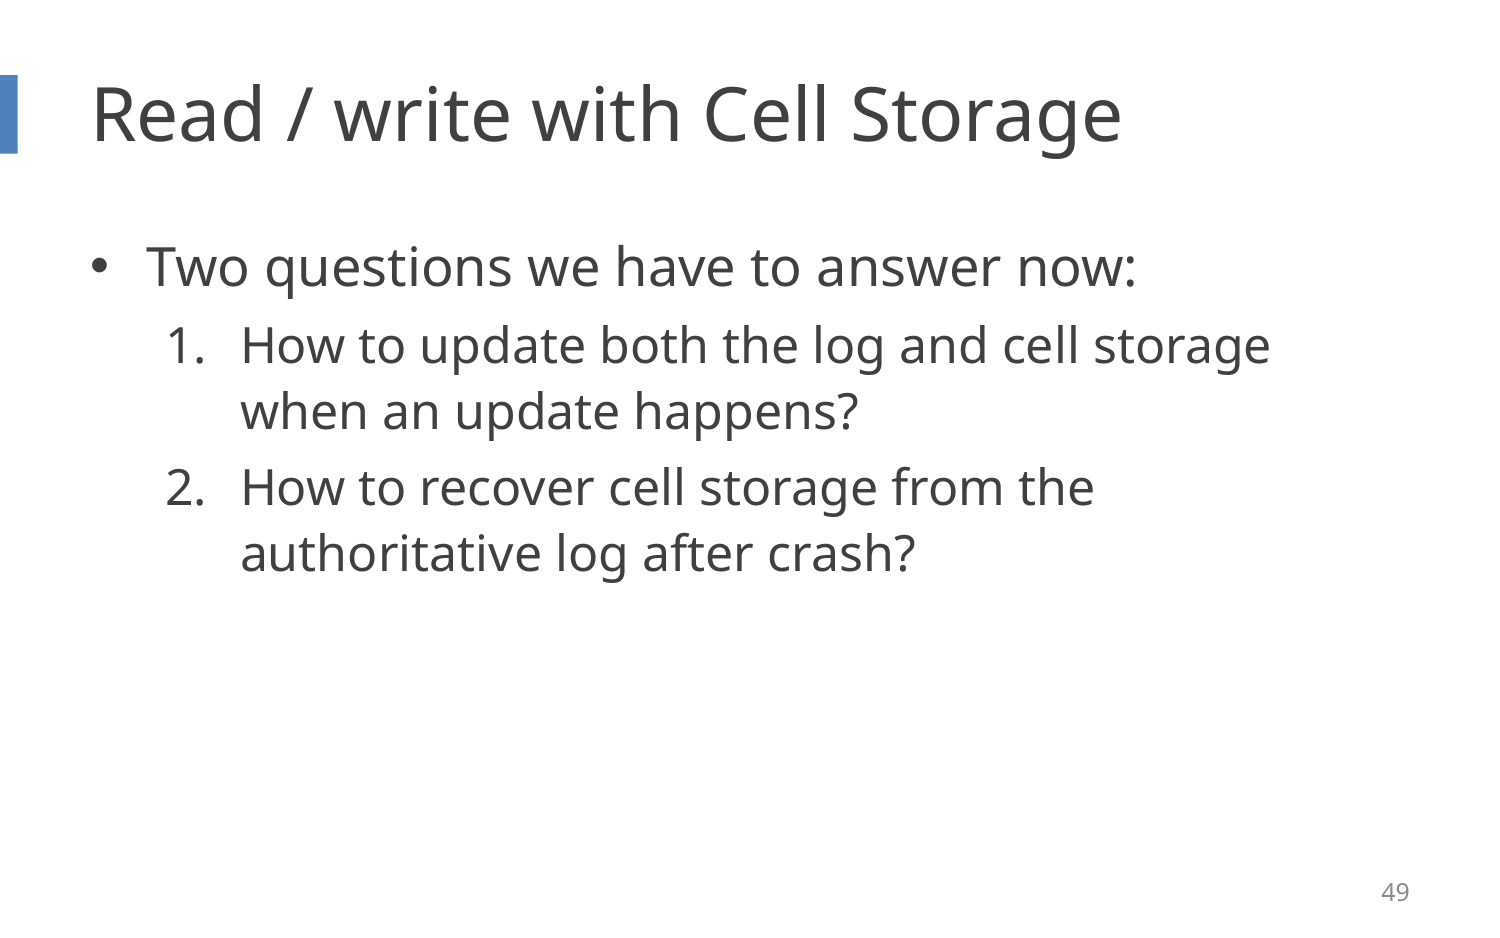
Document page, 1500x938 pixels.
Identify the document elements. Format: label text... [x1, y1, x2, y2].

title Read / write with Cell Storage [75, 37, 1425, 186]
slide_number 49 [1074, 868, 1425, 919]
list Two questions we have to answer now: How to update both the log and cell storage when an update happens? How to recover cell storage from the authoritative log after crash? [75, 218, 1425, 838]
